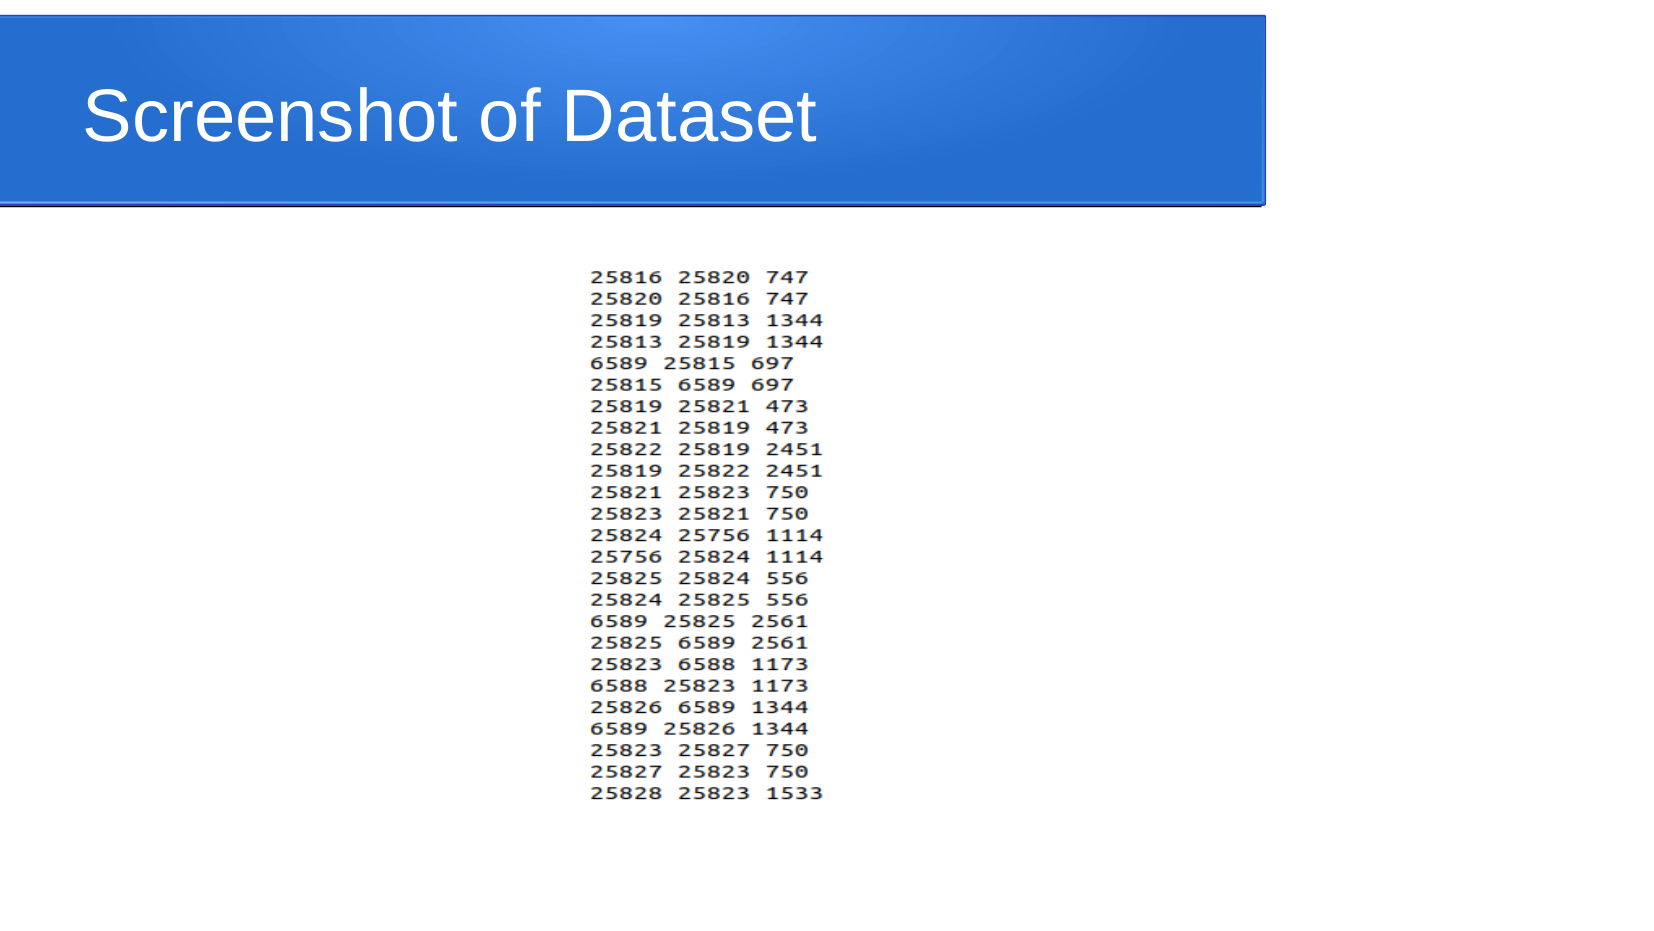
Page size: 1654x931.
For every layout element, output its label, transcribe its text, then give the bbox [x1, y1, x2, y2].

picture [577, 263, 1194, 804]
text_box Screenshot of Dataset [82, 35, 1235, 189]
picture [0, 13, 1269, 211]
